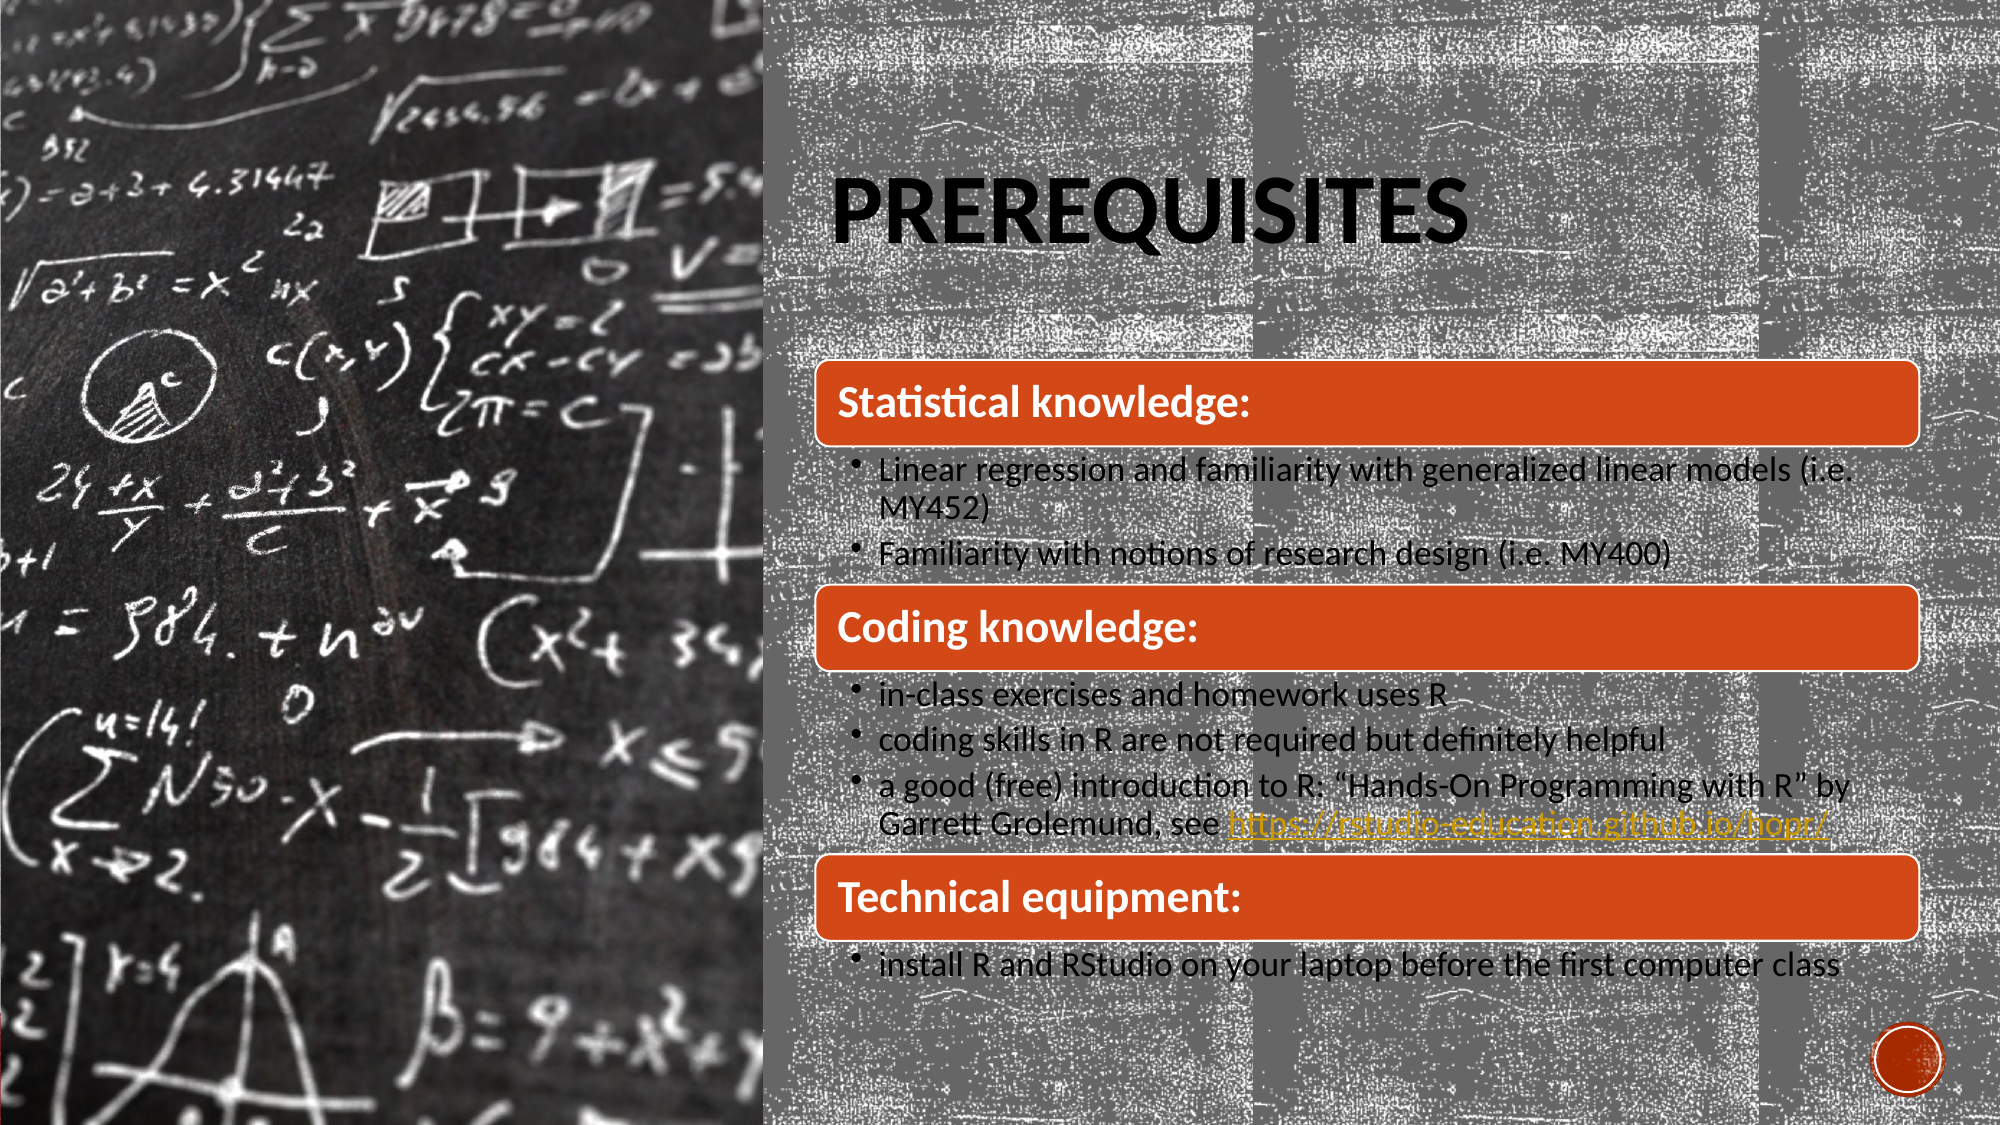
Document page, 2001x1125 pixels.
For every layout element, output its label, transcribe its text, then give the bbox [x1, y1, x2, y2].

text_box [1872, 1024, 1943, 1096]
title Prerequisites [815, 79, 1920, 344]
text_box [817, 350, 1918, 1011]
picture [0, 0, 763, 1125]
text_box [764, 0, 2000, 1125]
